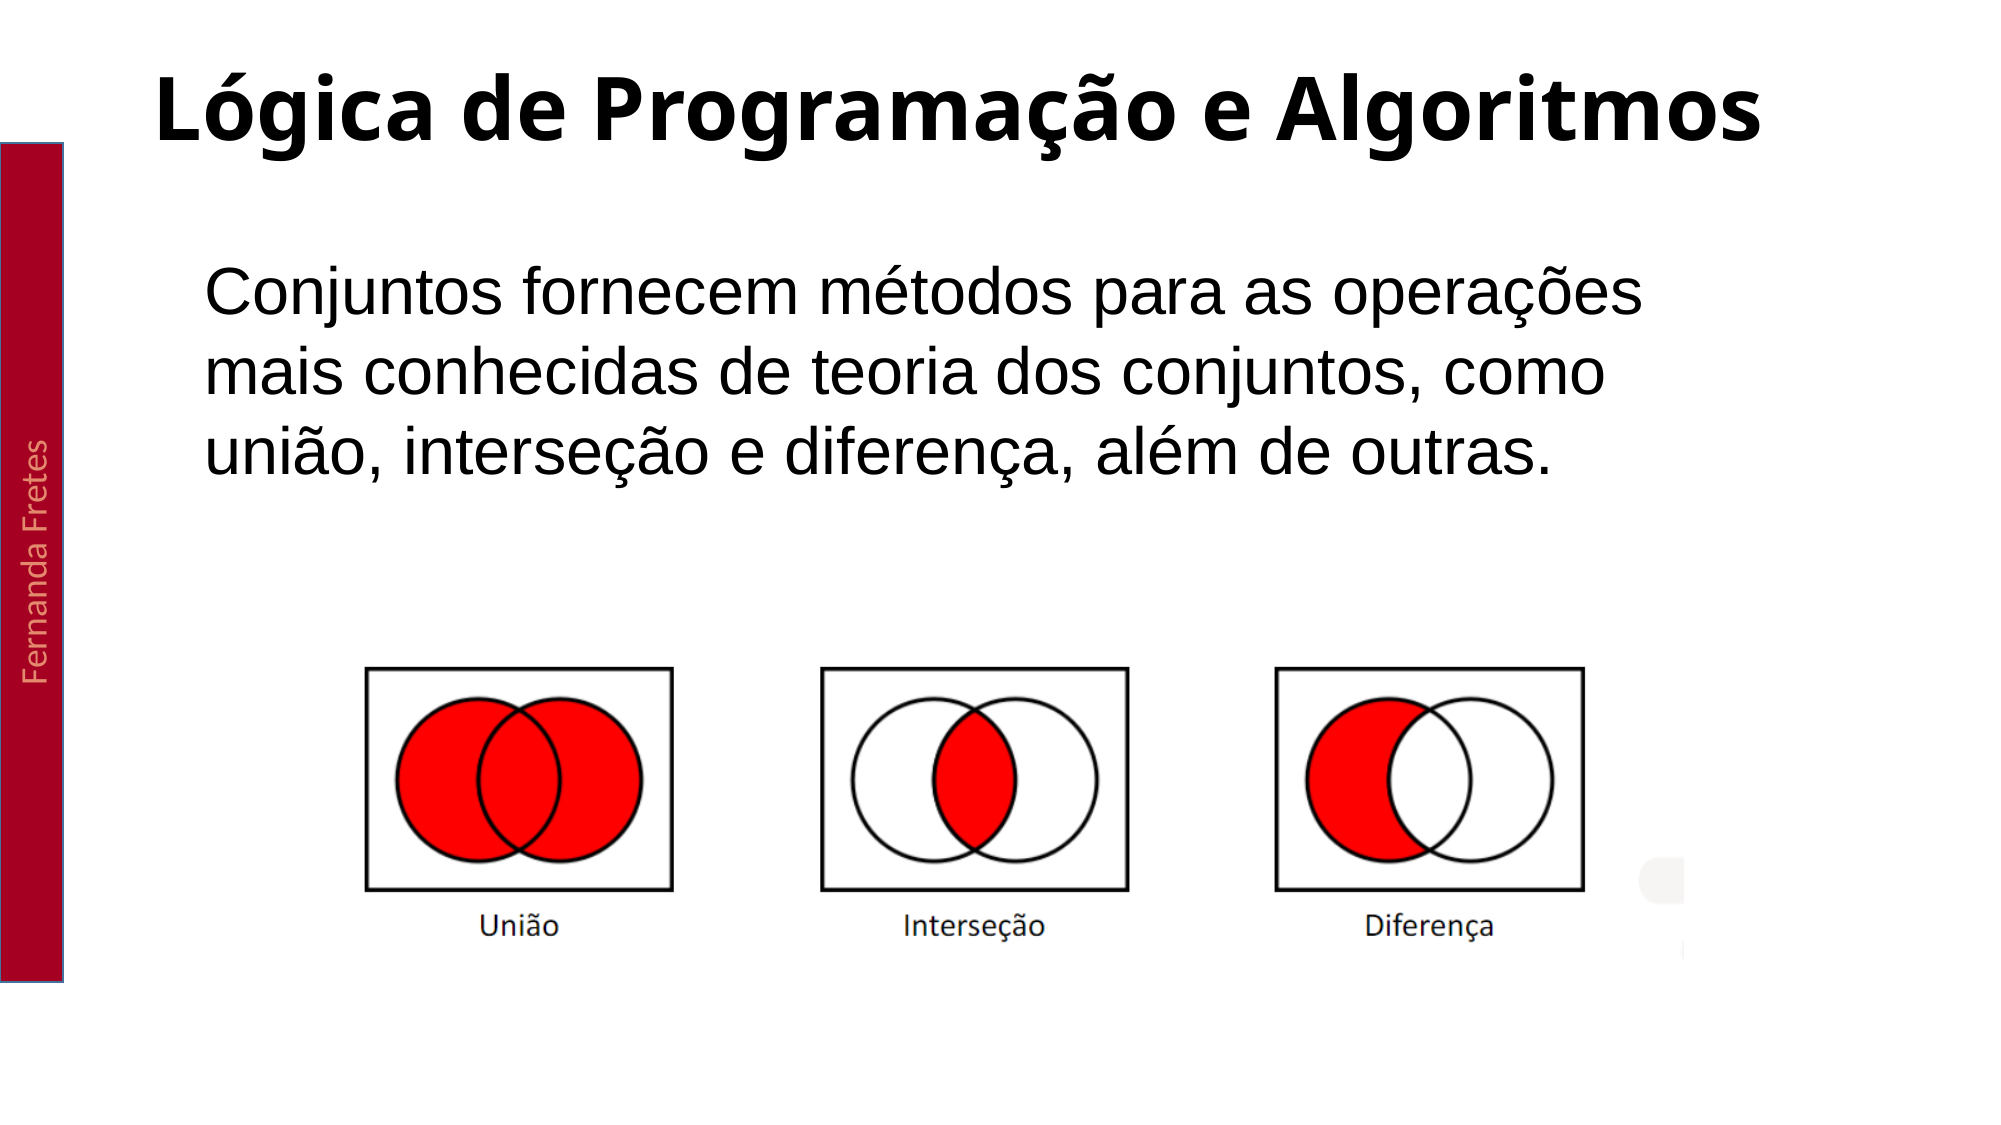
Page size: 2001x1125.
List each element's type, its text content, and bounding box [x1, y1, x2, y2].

text_box Conjuntos fornecem métodos para as operações mais conhecidas de teoria dos conjuntos, como união, interseção e diferença, além de outras. [189, 240, 1959, 495]
picture [316, 627, 1684, 961]
text_box Lógica de Programação e Algoritmos [137, 56, 1863, 167]
text_box Fernanda Fretes [0, 142, 64, 983]
